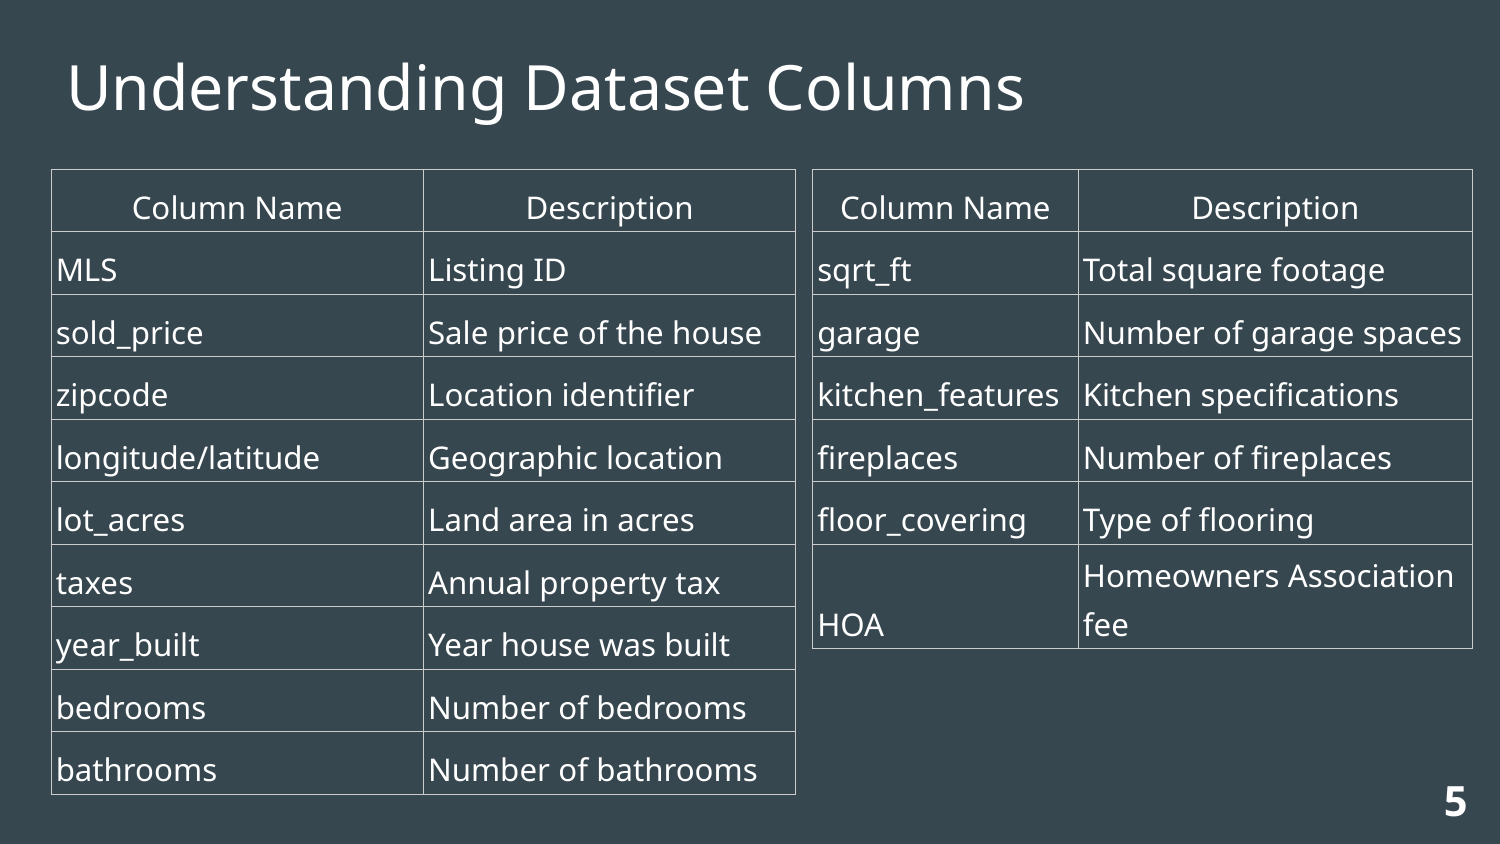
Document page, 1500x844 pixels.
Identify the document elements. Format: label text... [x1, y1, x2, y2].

table_cell MLS [52, 232, 423, 294]
title Understanding Dataset Columns [51, 33, 1449, 128]
table_cell Total square footage [1079, 232, 1472, 294]
table_cell Type of flooring [1079, 482, 1472, 544]
table_header Description [424, 170, 795, 231]
table_cell Listing ID [424, 232, 795, 294]
table_cell kitchen_features [813, 357, 1078, 419]
table_cell Annual property tax [424, 545, 795, 606]
table_header Column Name [52, 170, 423, 231]
table_cell garage [813, 295, 1078, 356]
slide_number 5 [1392, 767, 1483, 833]
table_cell longitude/latitude [52, 420, 423, 481]
table_cell Kitchen specifications [1079, 357, 1472, 419]
table_cell Land area in acres [424, 482, 795, 544]
table_cell Sale price of the house [424, 295, 795, 356]
table_cell Geographic location [424, 420, 795, 481]
table_cell bedrooms [52, 670, 423, 731]
table_cell HOA [813, 545, 1078, 648]
table_cell Number of bathrooms [424, 732, 795, 794]
table_cell Number of bedrooms [424, 670, 795, 731]
table_cell zipcode [52, 357, 423, 419]
table_cell Number of garage spaces [1079, 295, 1472, 356]
table_cell Homeowners Association fee [1079, 545, 1472, 648]
table_cell year_built [52, 607, 423, 669]
table_cell fireplaces [813, 420, 1078, 481]
table_cell lot_acres [52, 482, 423, 544]
table_cell floor_covering [813, 482, 1078, 544]
table_cell Number of fireplaces [1079, 420, 1472, 481]
table_cell taxes [52, 545, 423, 606]
table_cell Year house was built [424, 607, 795, 669]
table_cell bathrooms [52, 732, 423, 794]
table_cell sqrt_ft [813, 232, 1078, 294]
table_cell Location identifier [424, 357, 795, 419]
table_cell sold_price [52, 295, 423, 356]
table_header Description [1079, 170, 1472, 231]
table_header Column Name [813, 170, 1078, 231]
